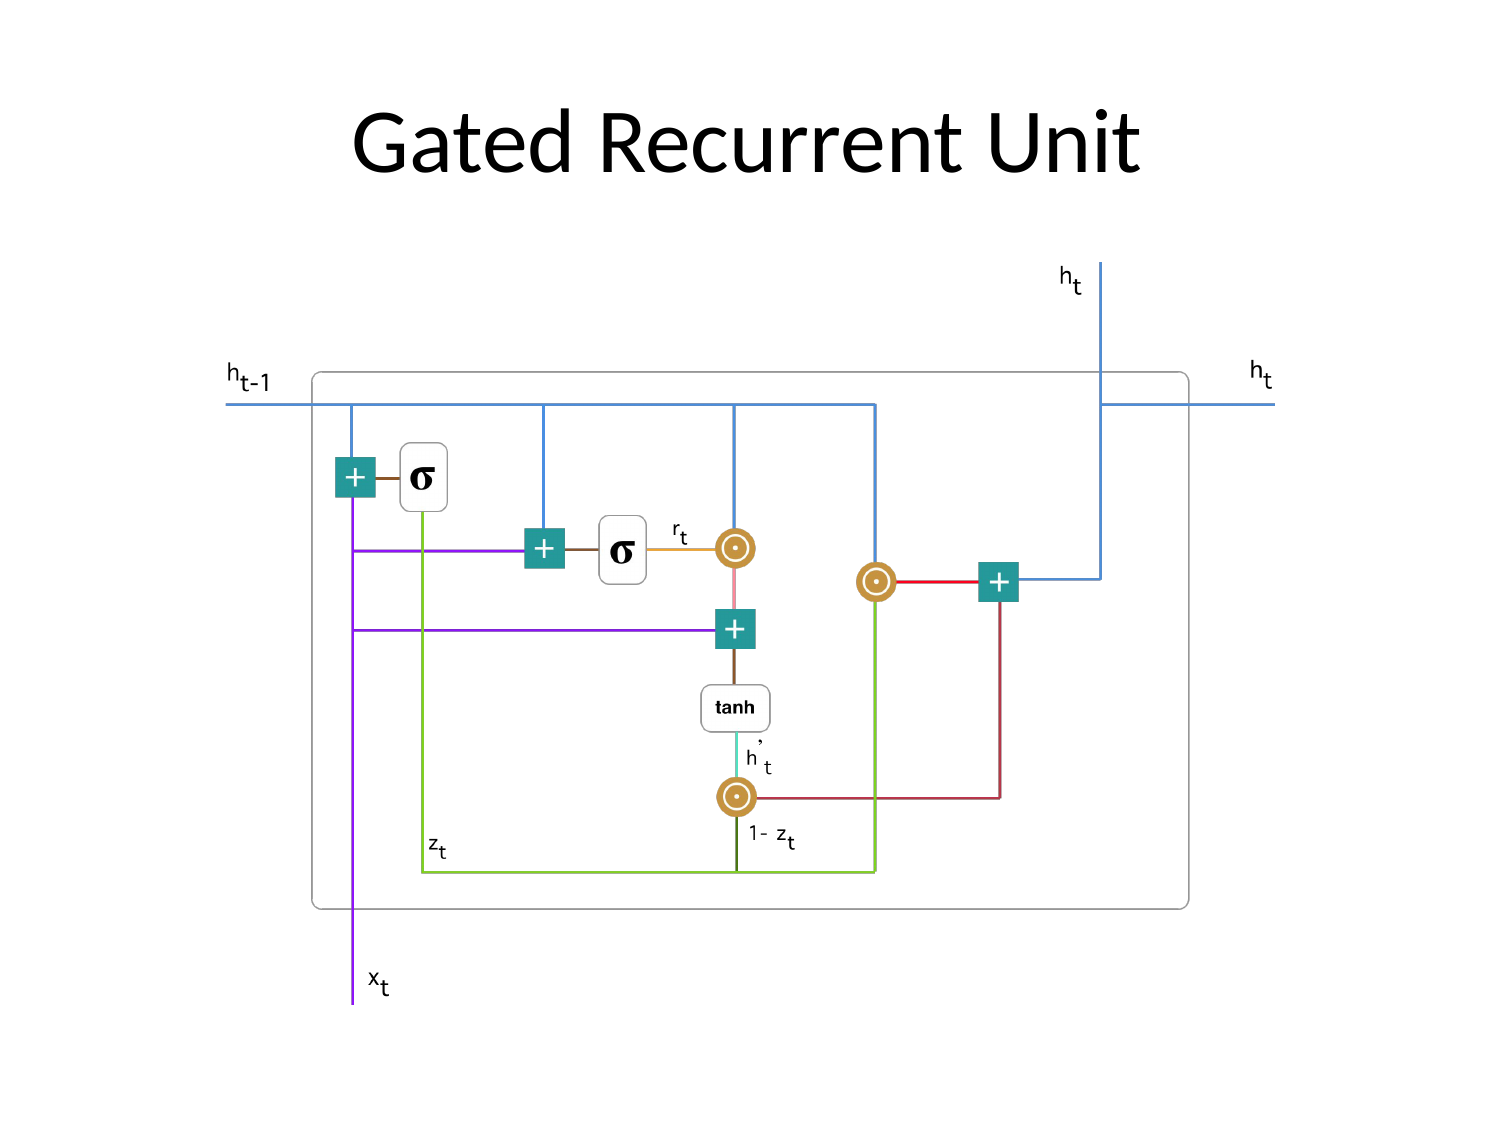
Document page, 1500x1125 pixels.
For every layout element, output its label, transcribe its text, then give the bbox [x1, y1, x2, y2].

picture [224, 262, 1276, 1006]
title Gated Recurrent Unit [76, 28, 1424, 269]
